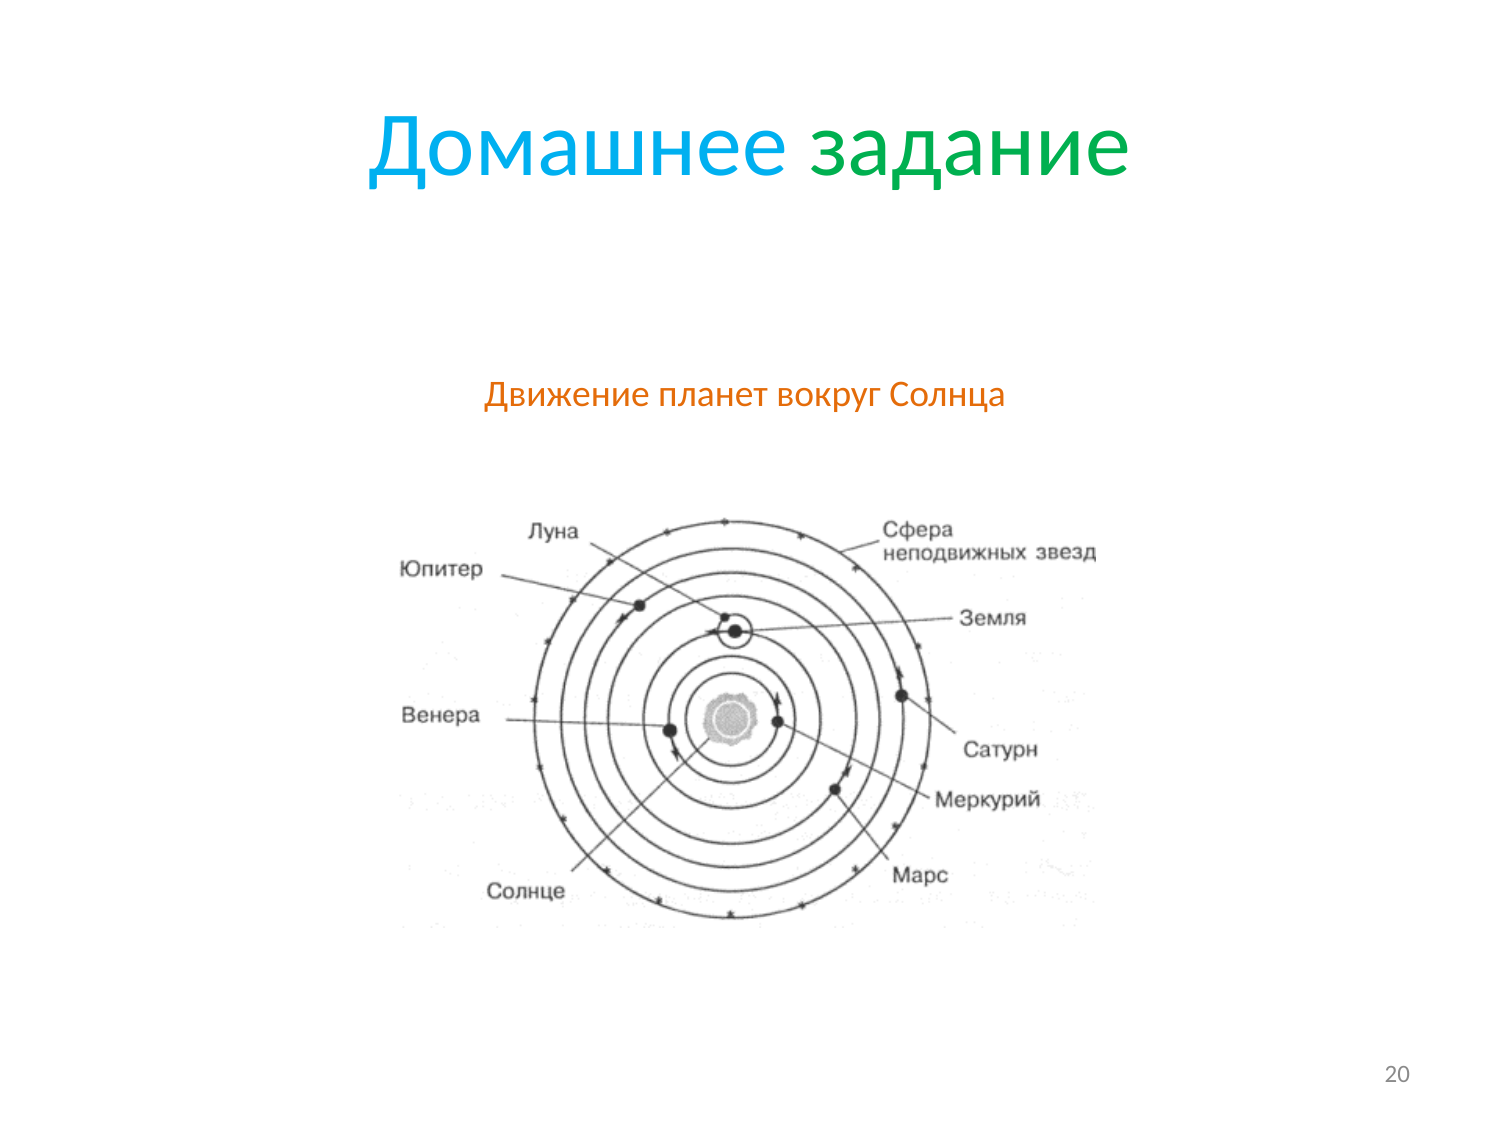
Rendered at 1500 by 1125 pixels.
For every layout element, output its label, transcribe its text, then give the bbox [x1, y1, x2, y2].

slide_number 20 [1074, 1042, 1425, 1103]
title Домашнее задание [75, 45, 1425, 233]
text_box Движение планет вокруг Солнца [469, 361, 1022, 422]
picture [395, 514, 1096, 928]
